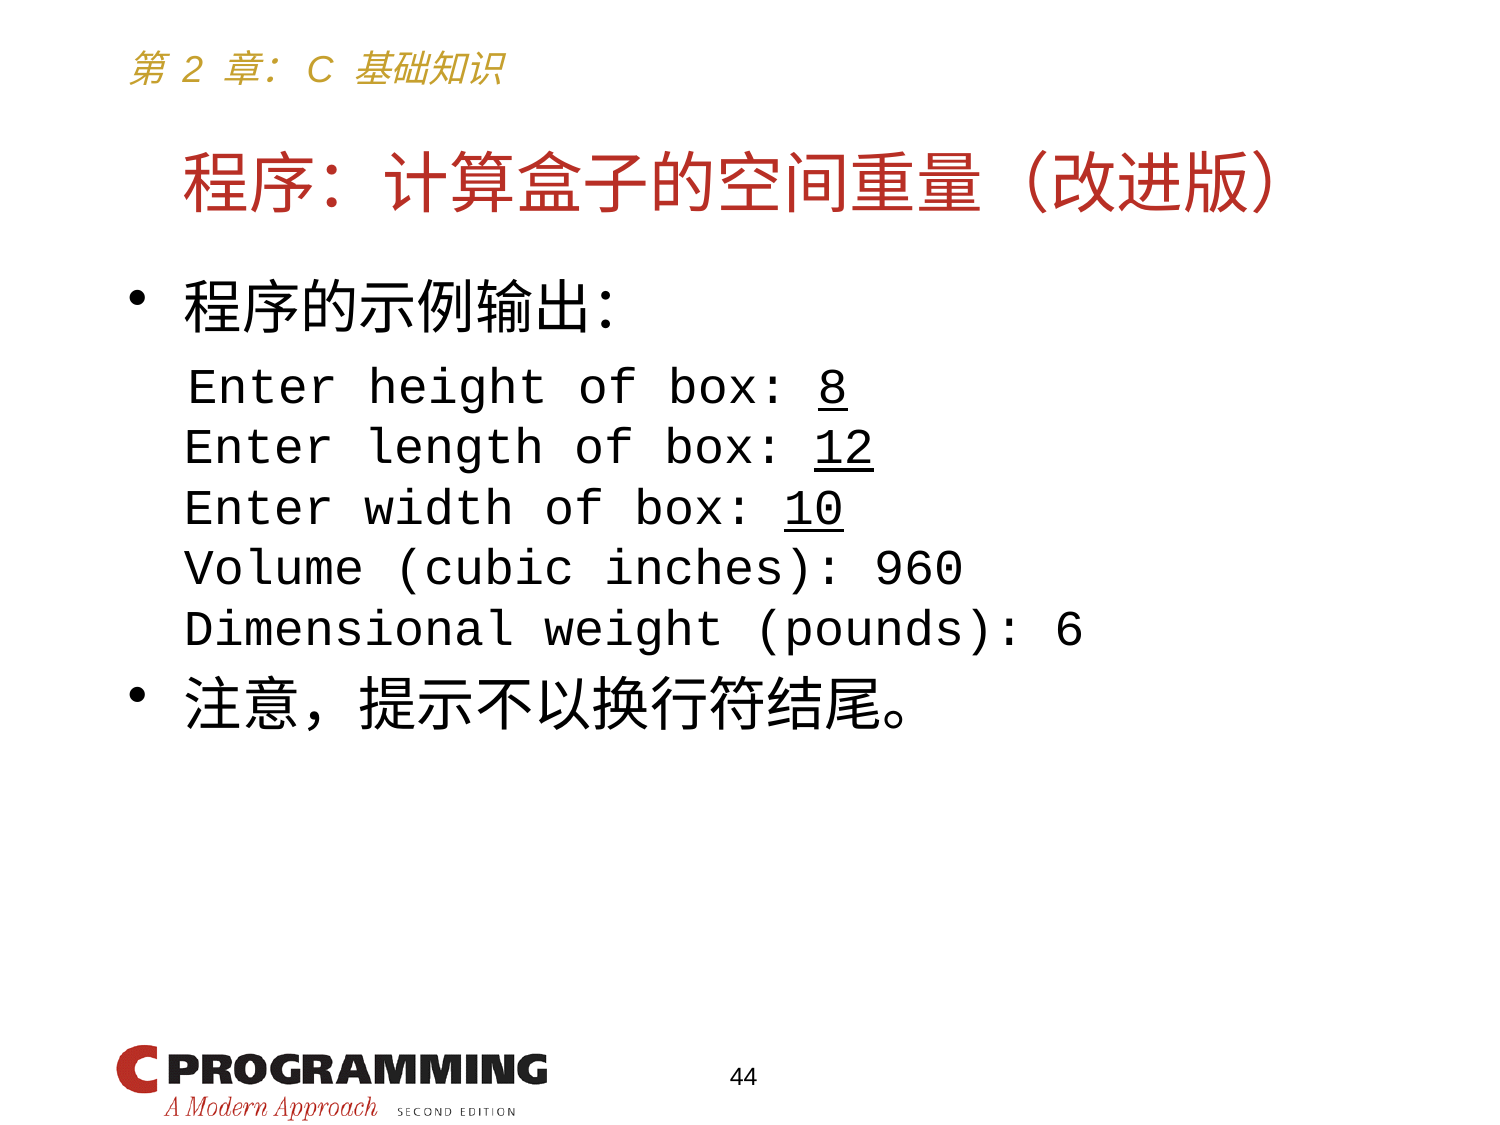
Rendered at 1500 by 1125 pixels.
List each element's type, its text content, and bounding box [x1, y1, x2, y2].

title 程序：计算盒子的空间重量（改进版） [112, 125, 1388, 238]
slide_number 44 [687, 1049, 801, 1101]
list 程序的示例输出： Enter height of box: 8 Enter length of box: 12 Enter width of box: 10 Volume (cubic inches): 960 Dimensional weight (pounds): 6 注意，提示不以换行符结尾。 [112, 262, 1388, 1038]
picture [112, 1041, 550, 1123]
